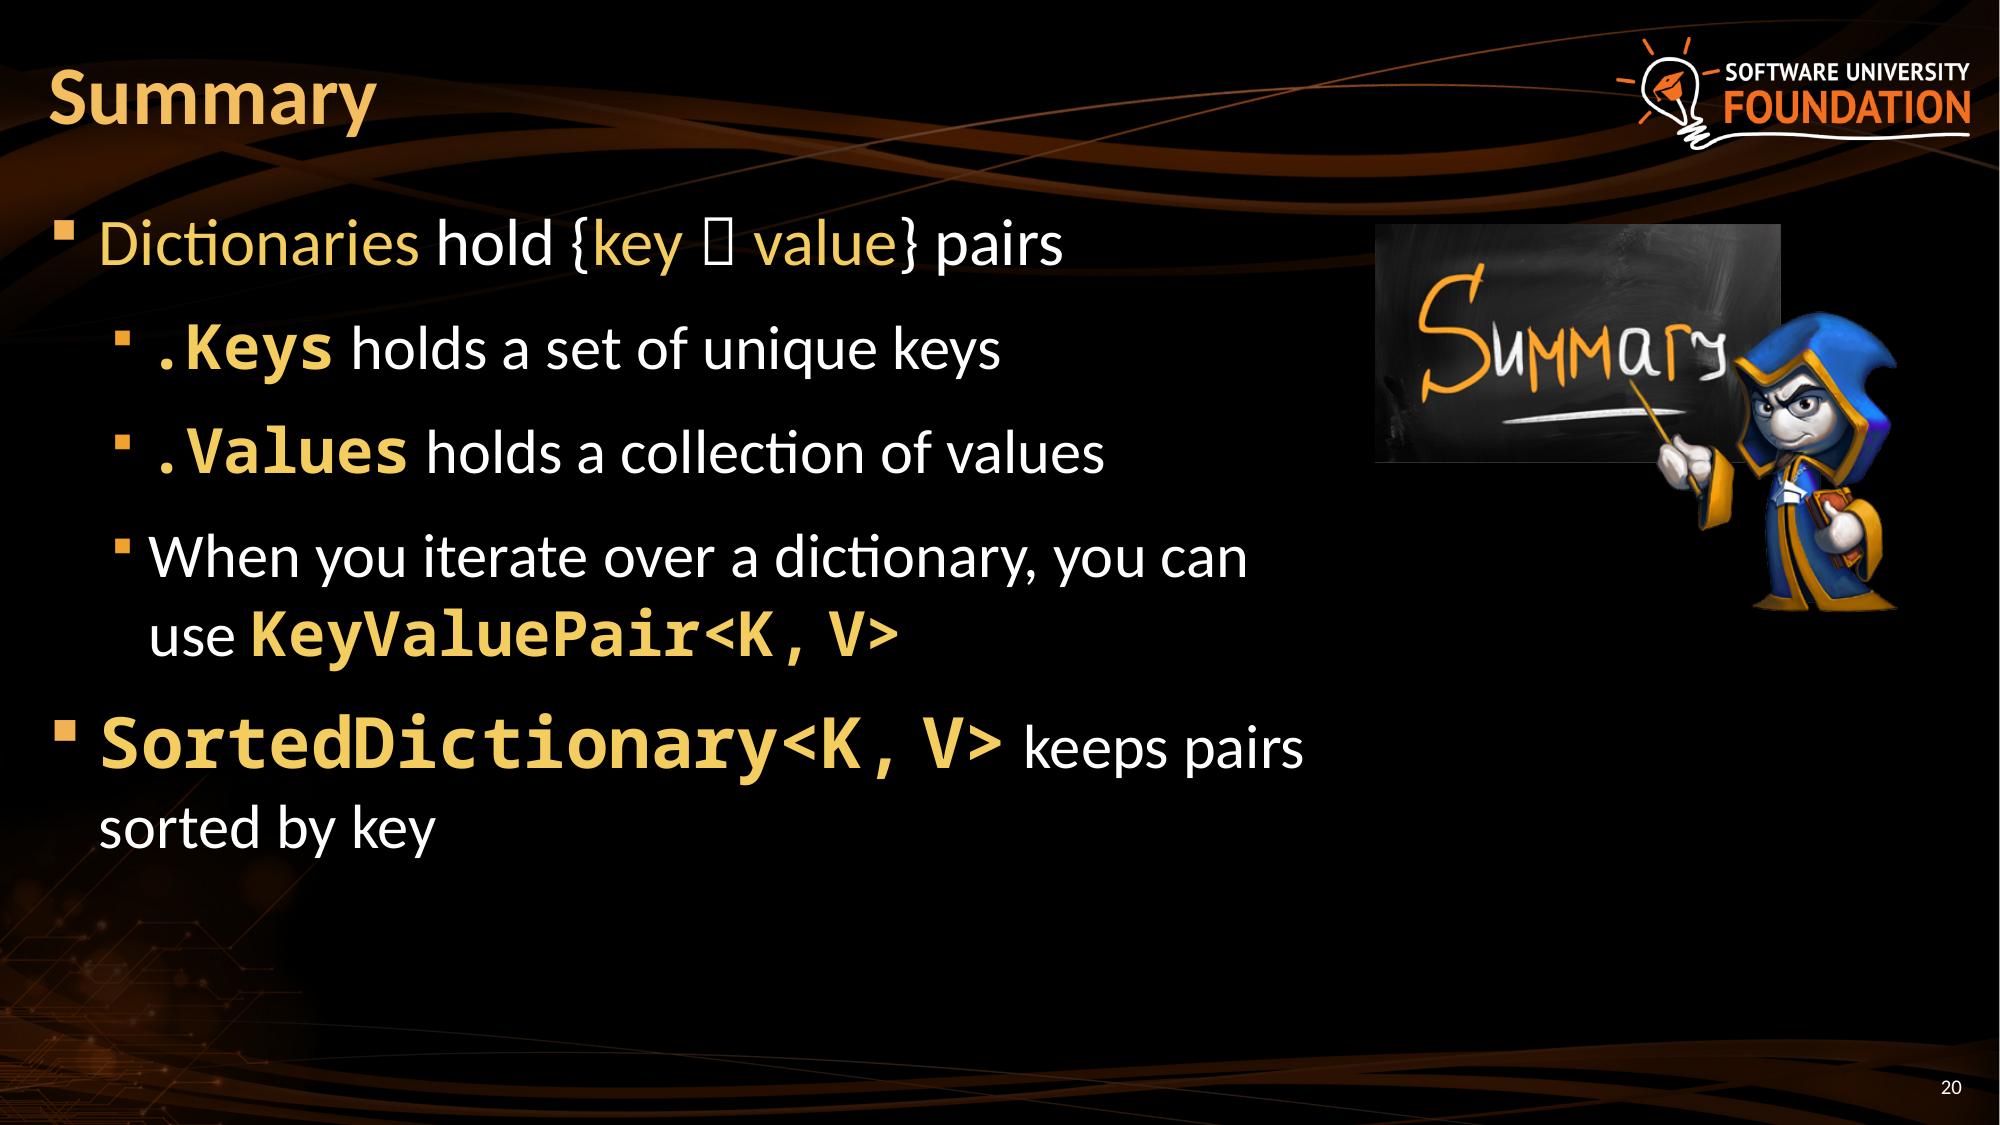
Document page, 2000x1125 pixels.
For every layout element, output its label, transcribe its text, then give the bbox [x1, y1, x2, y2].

title Summary [30, 6, 1602, 189]
picture [0, 0, 2000, 1125]
slide_number 20 [1897, 1070, 1968, 1103]
list Dictionaries hold {key  value} pairs .Keys holds a set of unique keys .Values holds a collection of values When you iterate over a dictionary, you can use KeyValuePair<K, V> SortedDictionary<K, V> keeps pairs sorted by key [31, 189, 1325, 1103]
